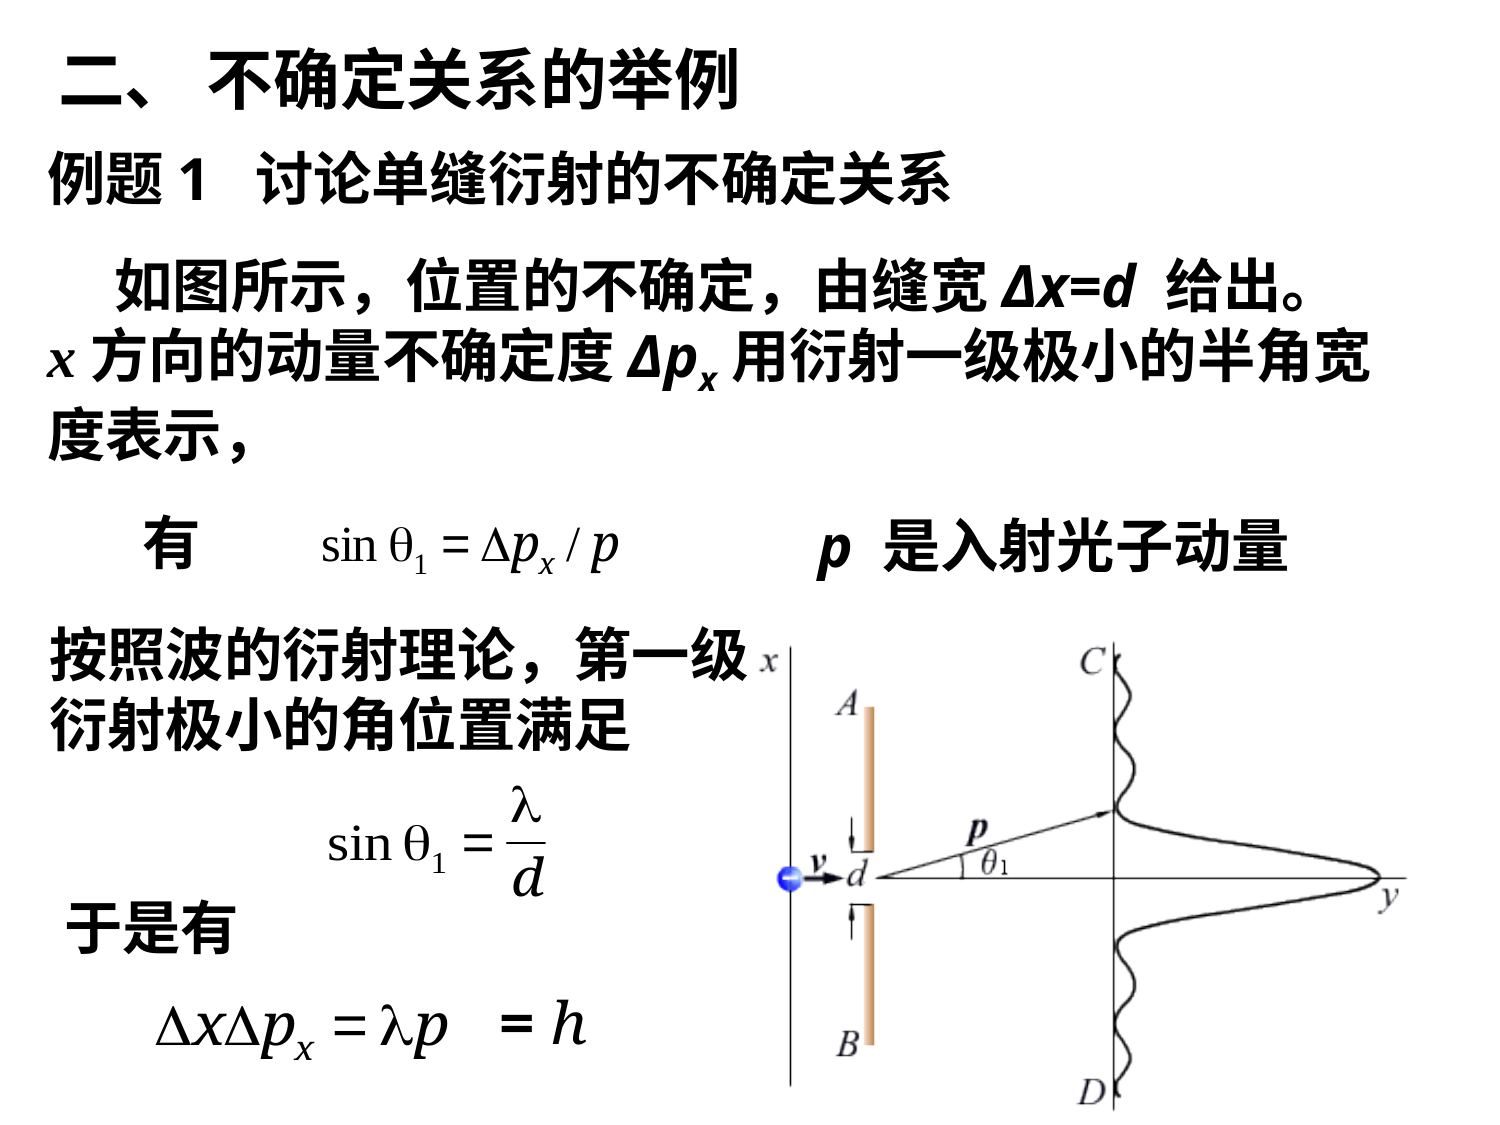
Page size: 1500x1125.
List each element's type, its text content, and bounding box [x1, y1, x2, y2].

text_box p 是入射光子动量 [803, 501, 1365, 587]
text_box 按照波的衍射理论，第一级 衍射极小的角位置满足 [34, 610, 886, 766]
text_box 于是有 [49, 883, 369, 969]
text_box 例题1 讨论单缝衍射的不确定关系 [32, 134, 1288, 220]
text_box 二、 不确定关系的举例 [43, 30, 919, 125]
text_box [314, 510, 624, 588]
picture [730, 624, 1419, 1125]
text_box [320, 773, 558, 909]
text_box 如图所示，位置的不确定，由缝宽Δx=d 给出。x方向的动量不确定度Δpx用衍射一级极小的半角宽度表示， [32, 241, 1396, 476]
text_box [144, 987, 472, 1080]
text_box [494, 990, 594, 1060]
text_box 有 [127, 498, 269, 610]
